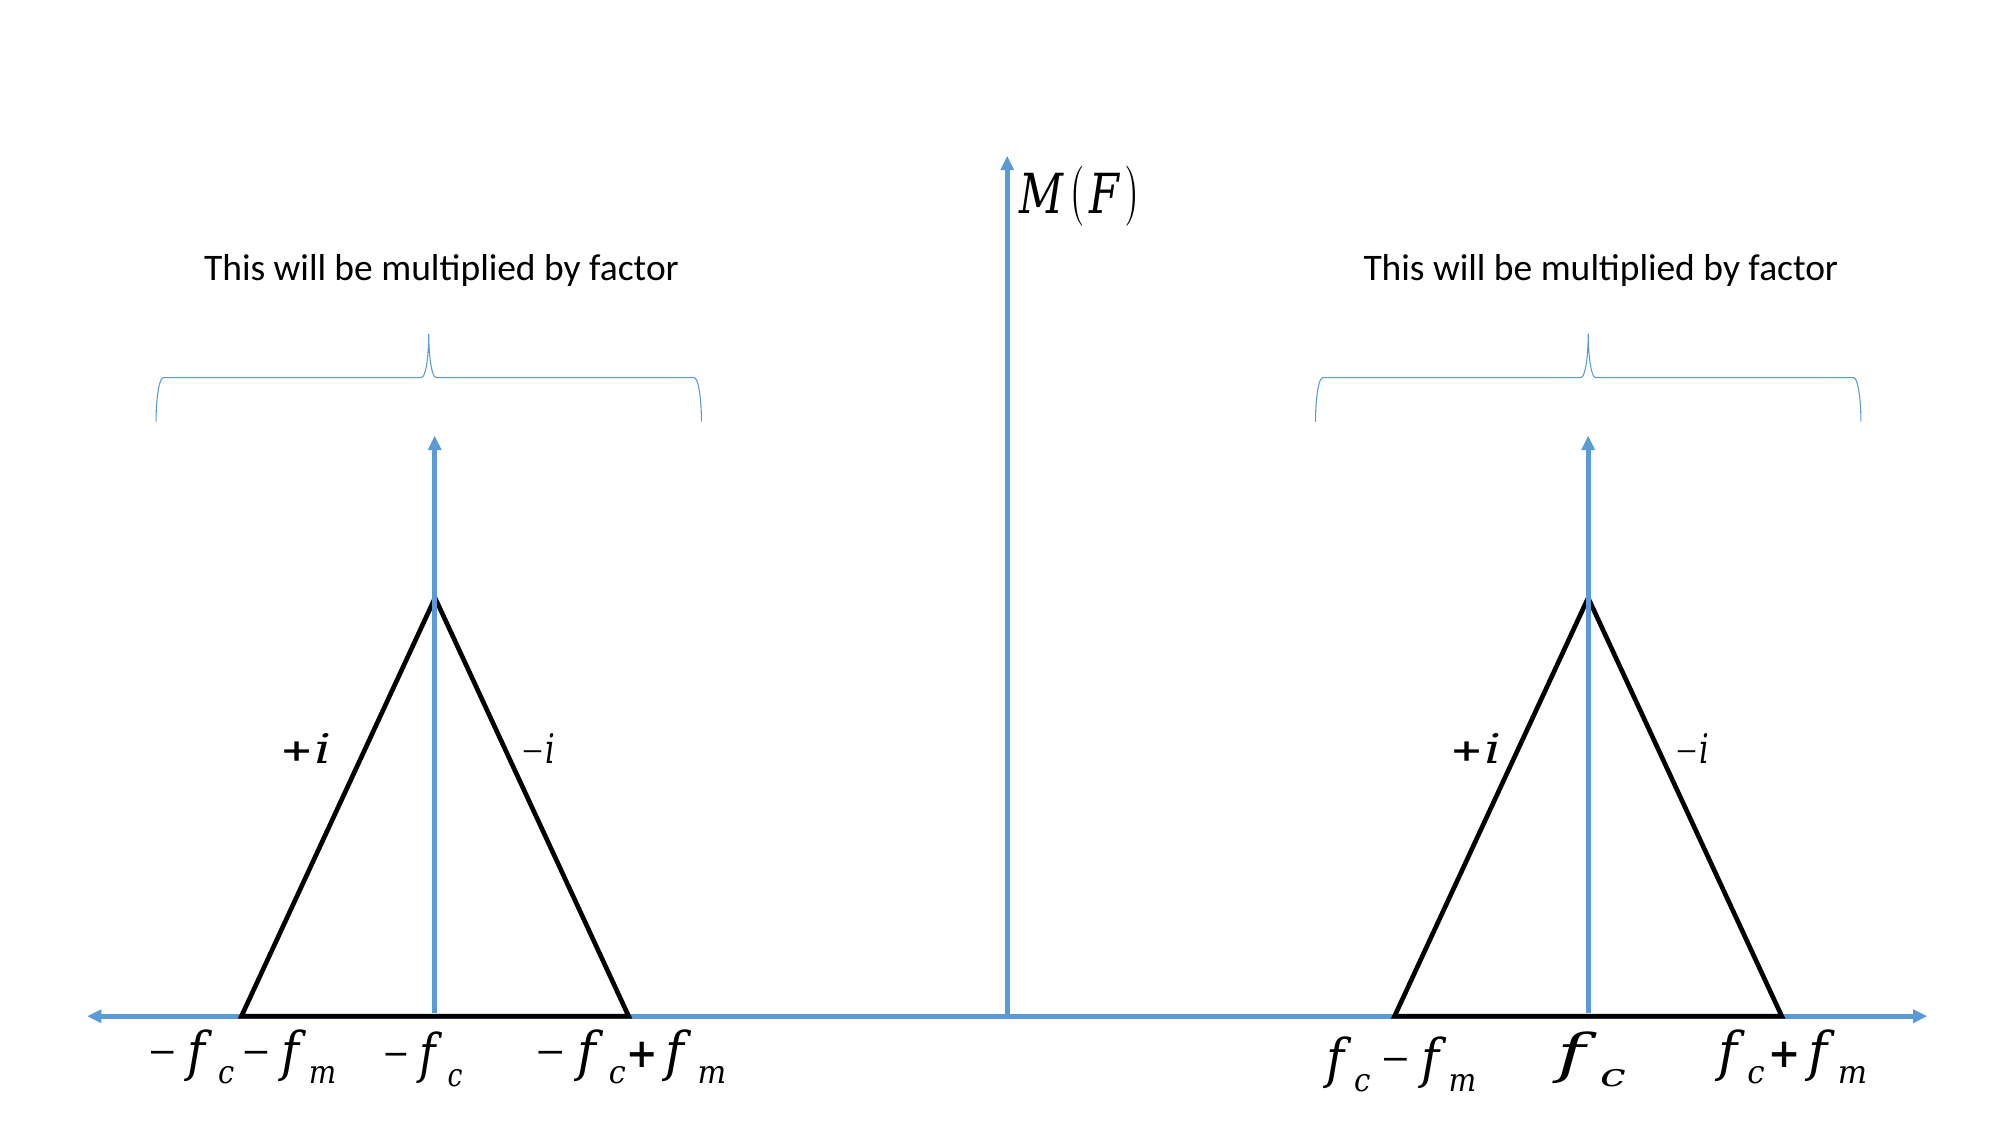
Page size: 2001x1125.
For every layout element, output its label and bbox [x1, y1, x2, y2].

text_box [87, 156, 1928, 1098]
